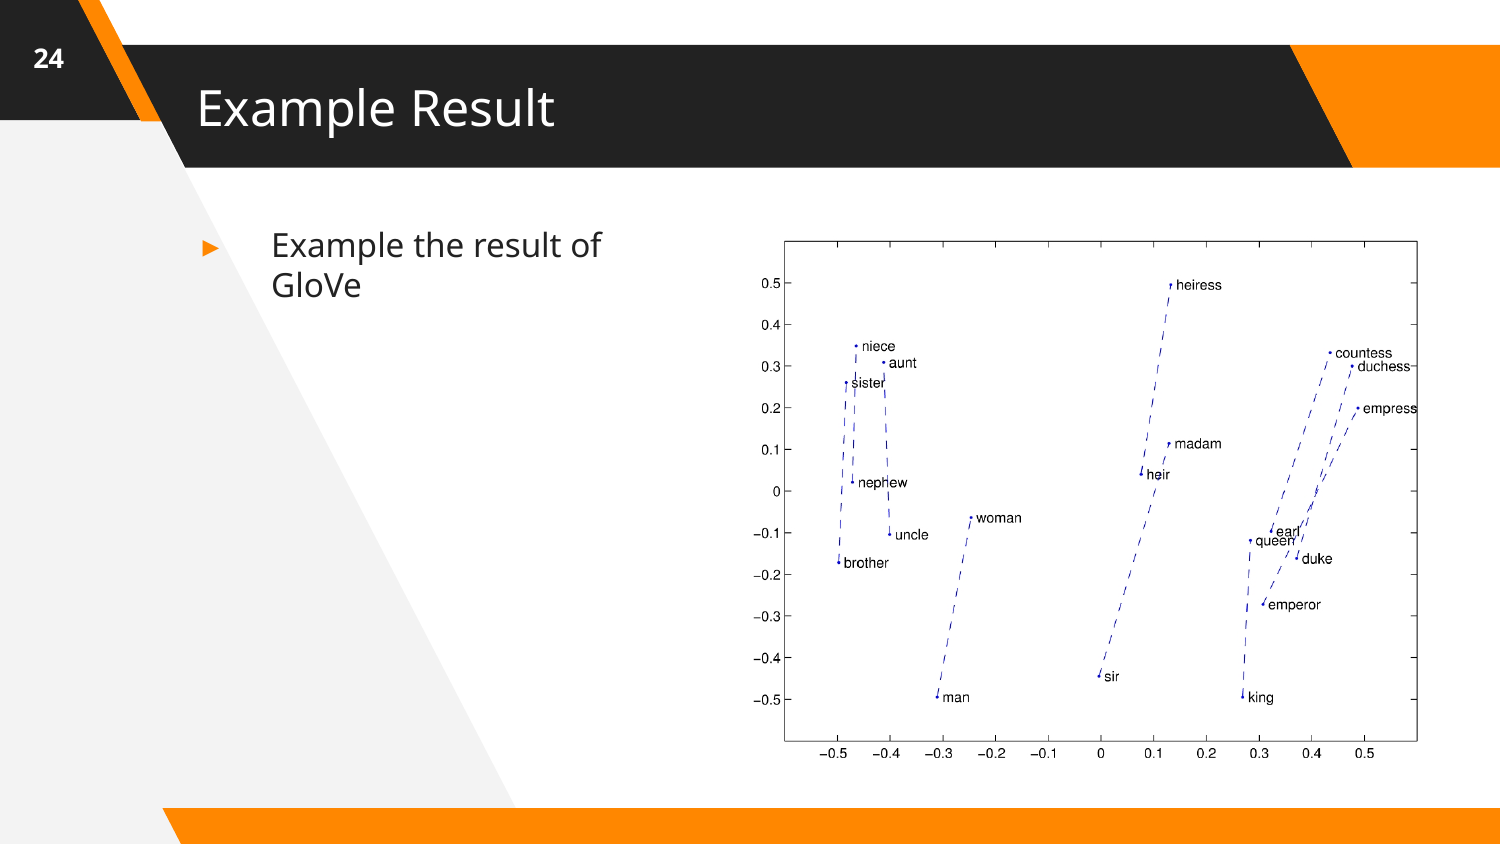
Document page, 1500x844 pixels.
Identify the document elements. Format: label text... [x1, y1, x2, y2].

slide_number 24 [0, 0, 98, 121]
title Example Result [181, 45, 1285, 169]
list Example the result of GloVe [181, 209, 705, 808]
picture [752, 236, 1426, 759]
